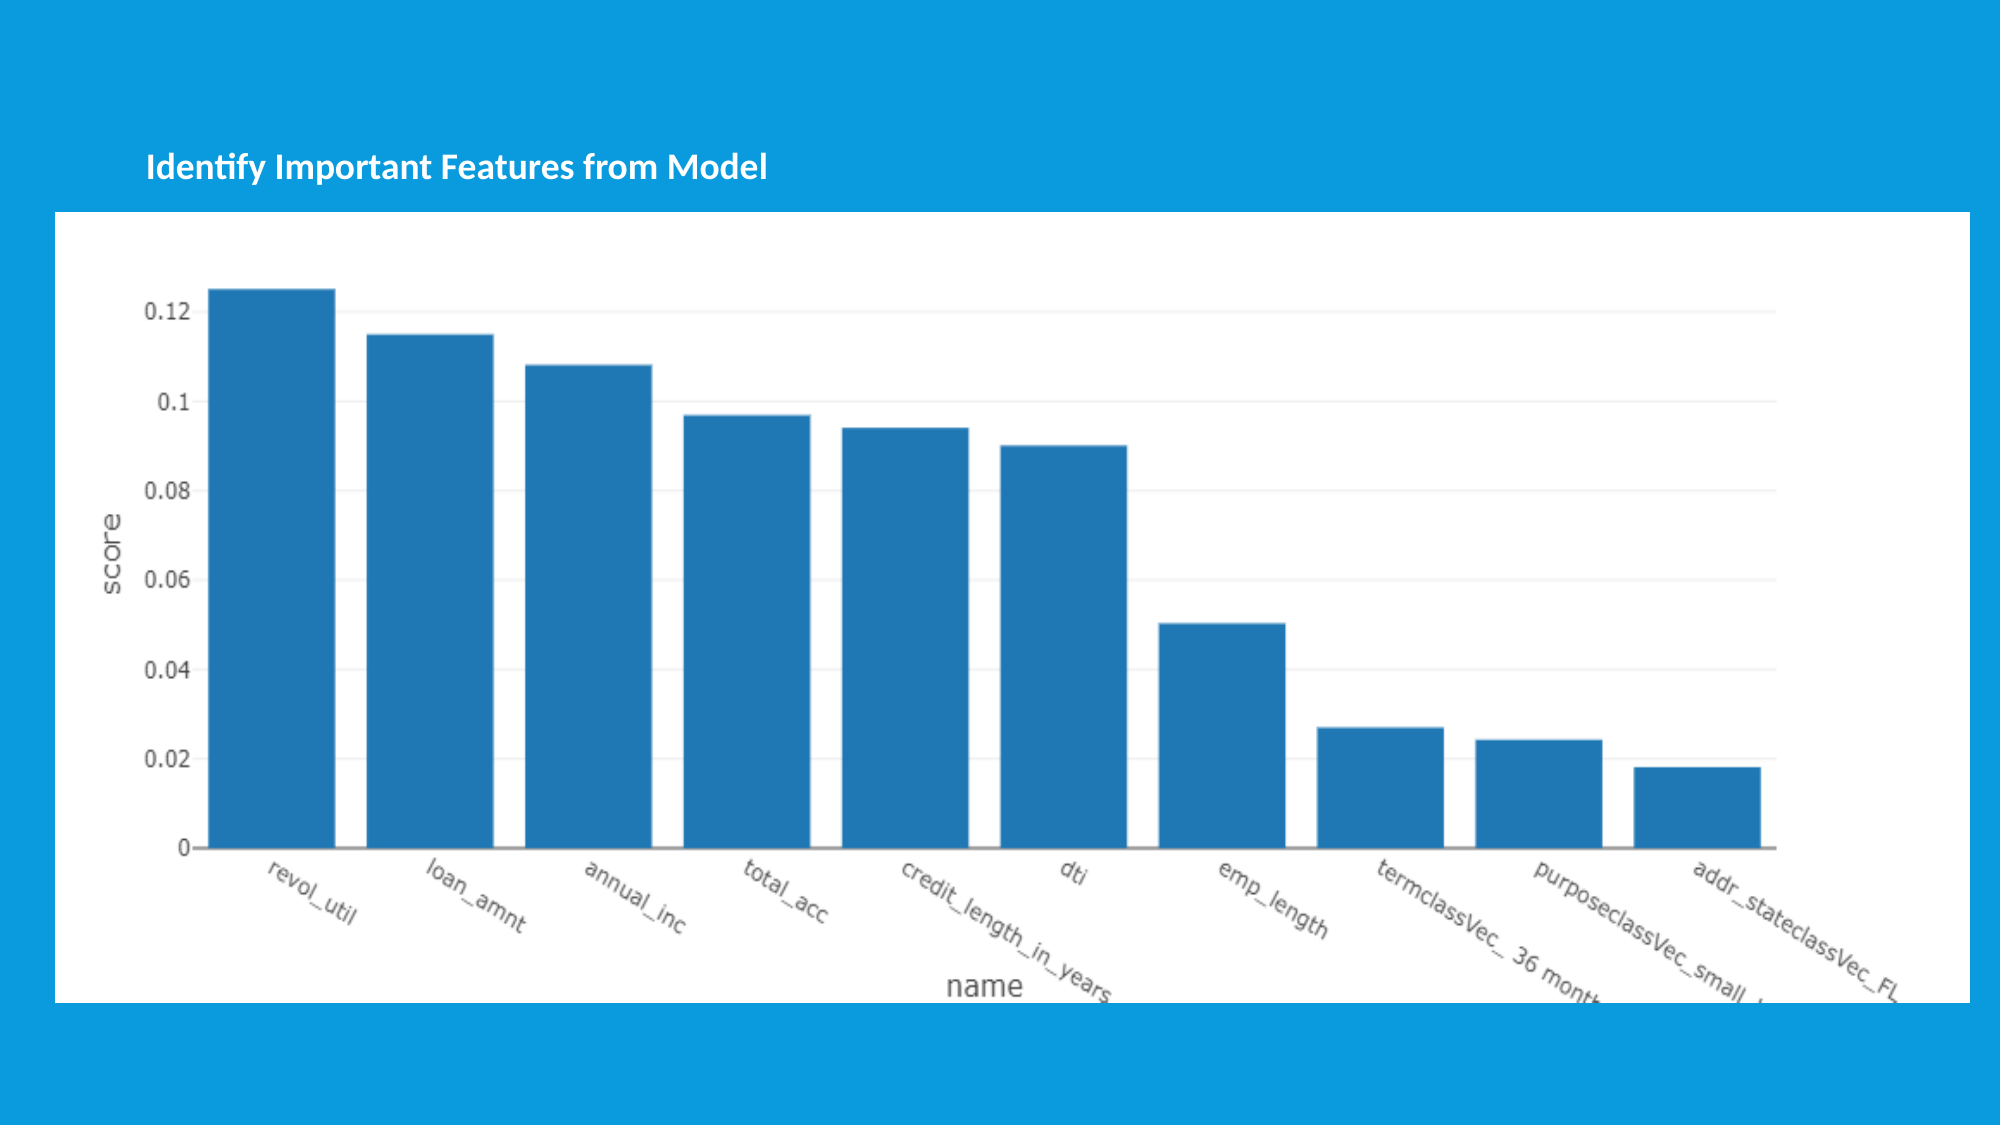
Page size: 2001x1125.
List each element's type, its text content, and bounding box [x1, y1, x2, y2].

text_box Identify Important Features from Model [131, 128, 784, 195]
picture [56, 213, 1969, 1002]
